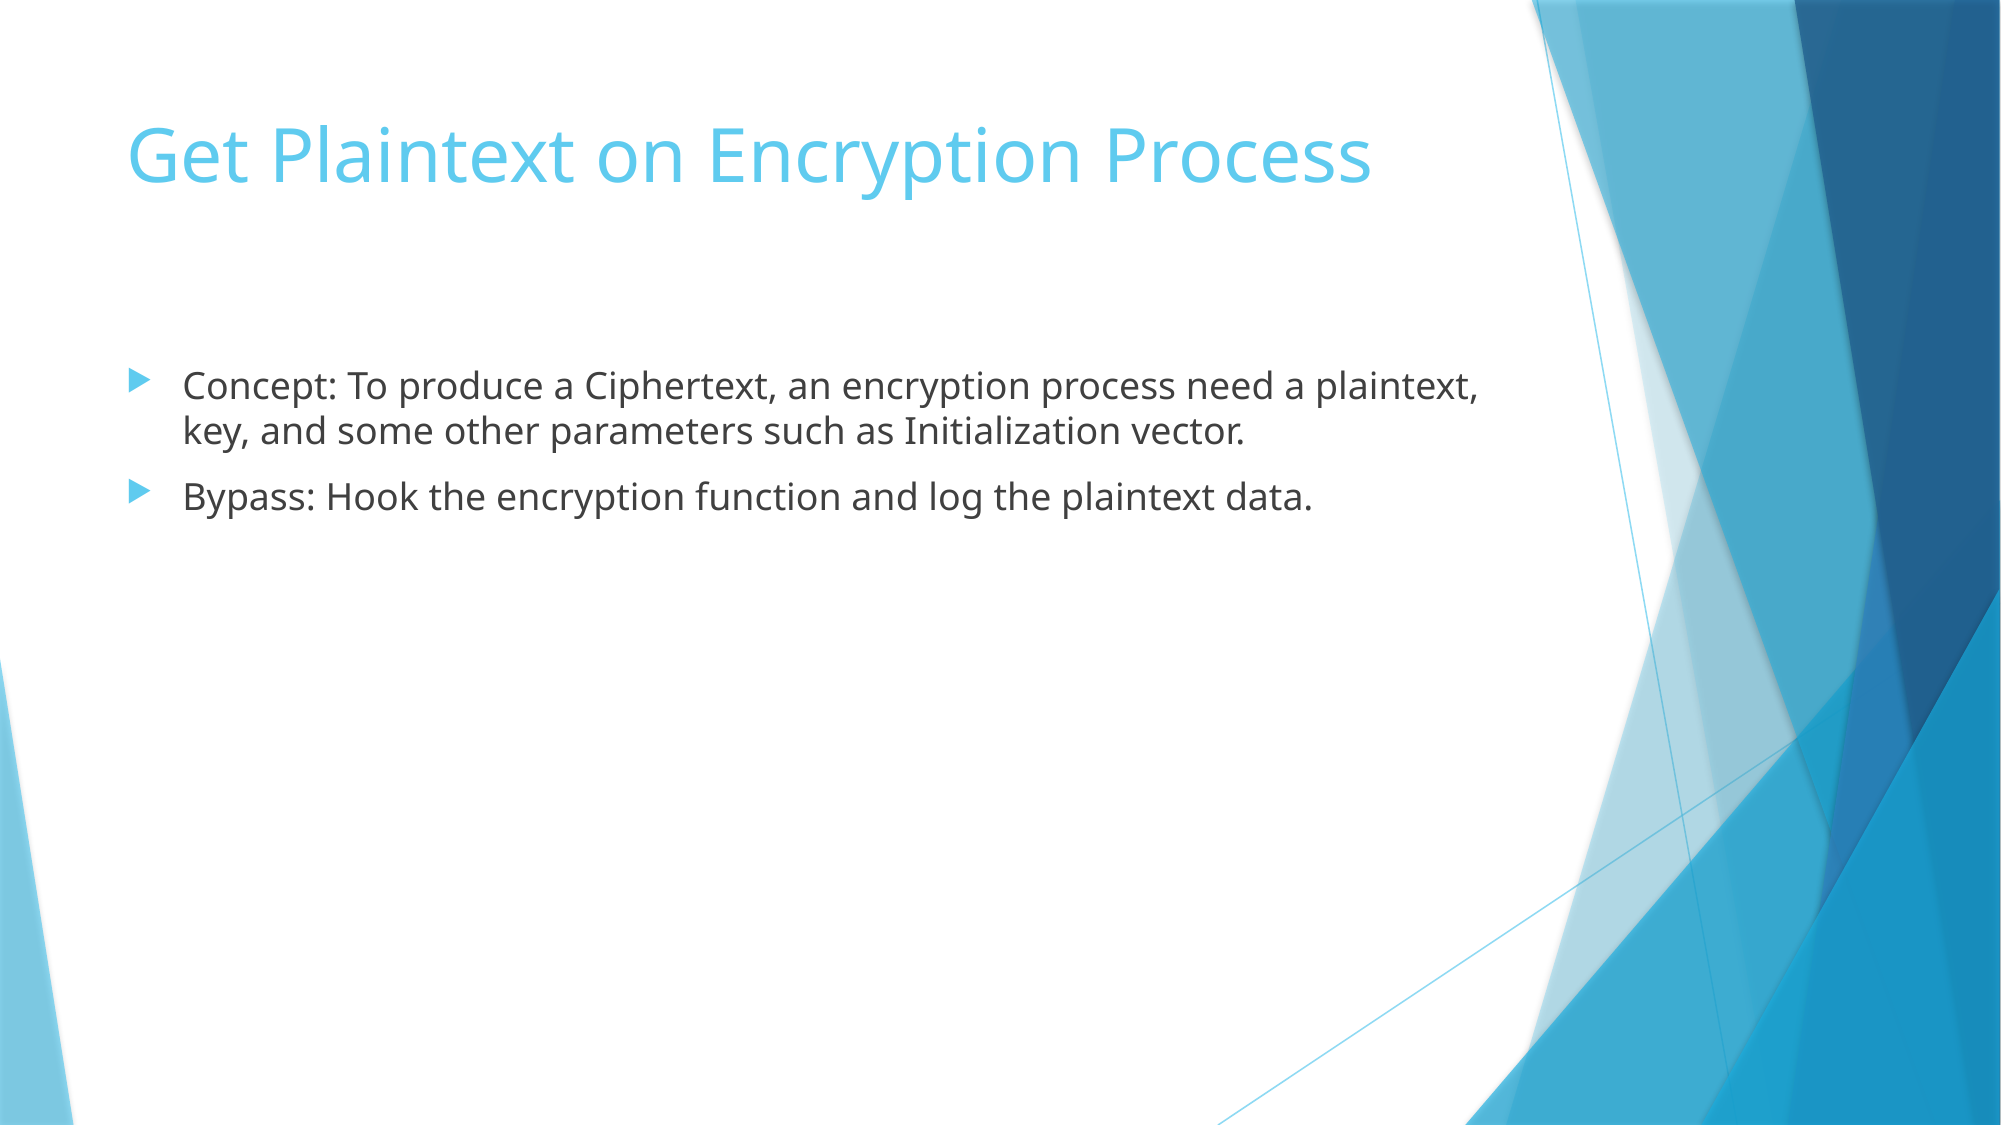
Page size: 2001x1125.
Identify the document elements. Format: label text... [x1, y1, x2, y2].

title Get Plaintext on Encryption Process [111, 99, 1522, 317]
list Concept: To produce a Ciphertext, an encryption process need a plaintext, key, and some other parameters such as Initialization vector. Bypass: Hook the encryption function and log the plaintext data. [111, 354, 1522, 992]
